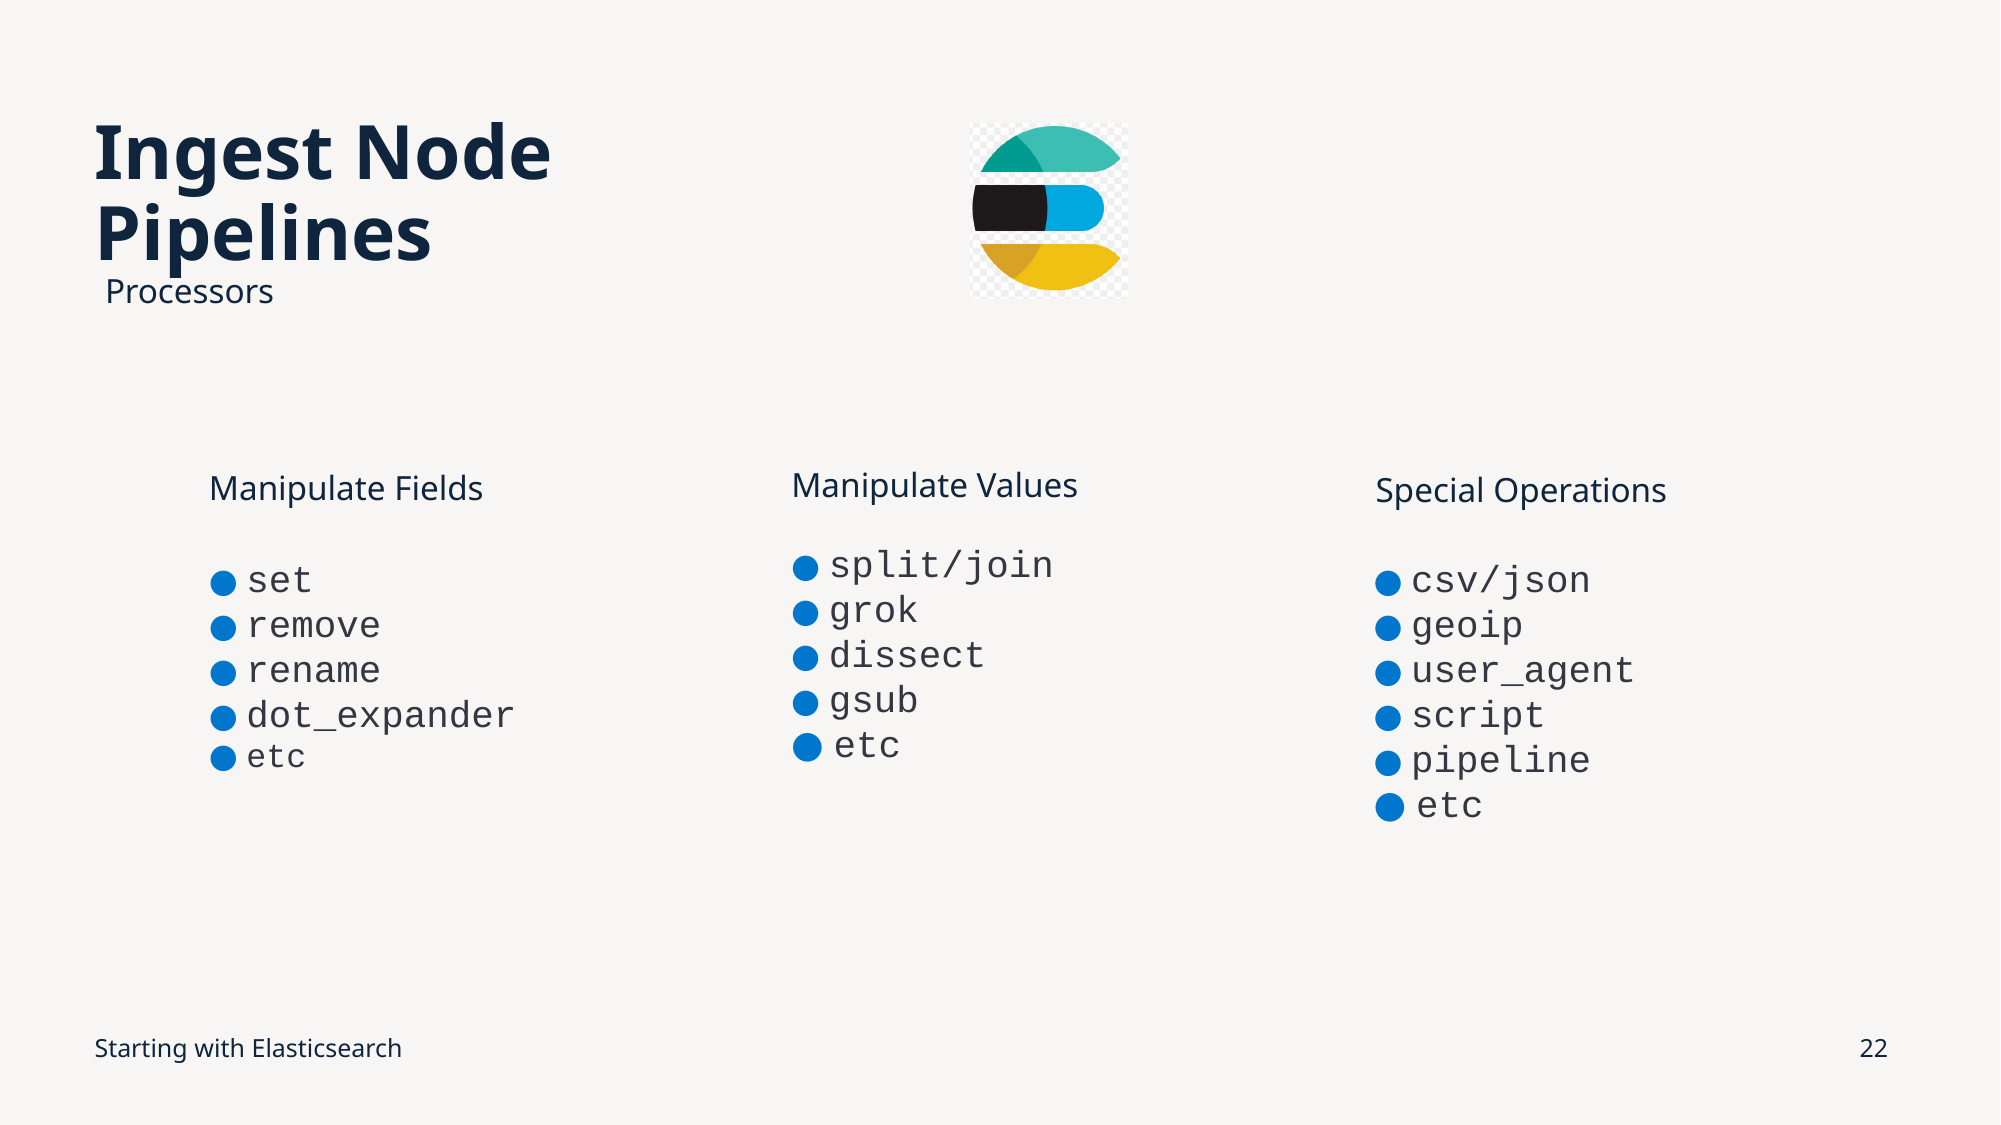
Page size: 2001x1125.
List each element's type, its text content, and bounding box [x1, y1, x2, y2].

text_box Manipulate Values [776, 456, 1104, 531]
text_box ● split/join ● grok ● dissect ● gsub ● etc [776, 487, 1387, 817]
title Ingest Node Pipelines [79, 87, 919, 305]
text_box Special Operations [1360, 461, 1689, 536]
footer Starting with Elasticsearch [79, 1020, 755, 1080]
text_box ● csv/json ● geoip ● user_agent ● script ● pipeline ● etc [1358, 547, 1970, 877]
text_box Manipulate Fields [193, 460, 522, 534]
text_box Processors [89, 262, 714, 359]
picture [970, 123, 1129, 299]
text_box ● set ● remove ● rename ● dot_expander ● etc [193, 547, 805, 872]
slide_number 22 [1836, 1020, 1912, 1080]
